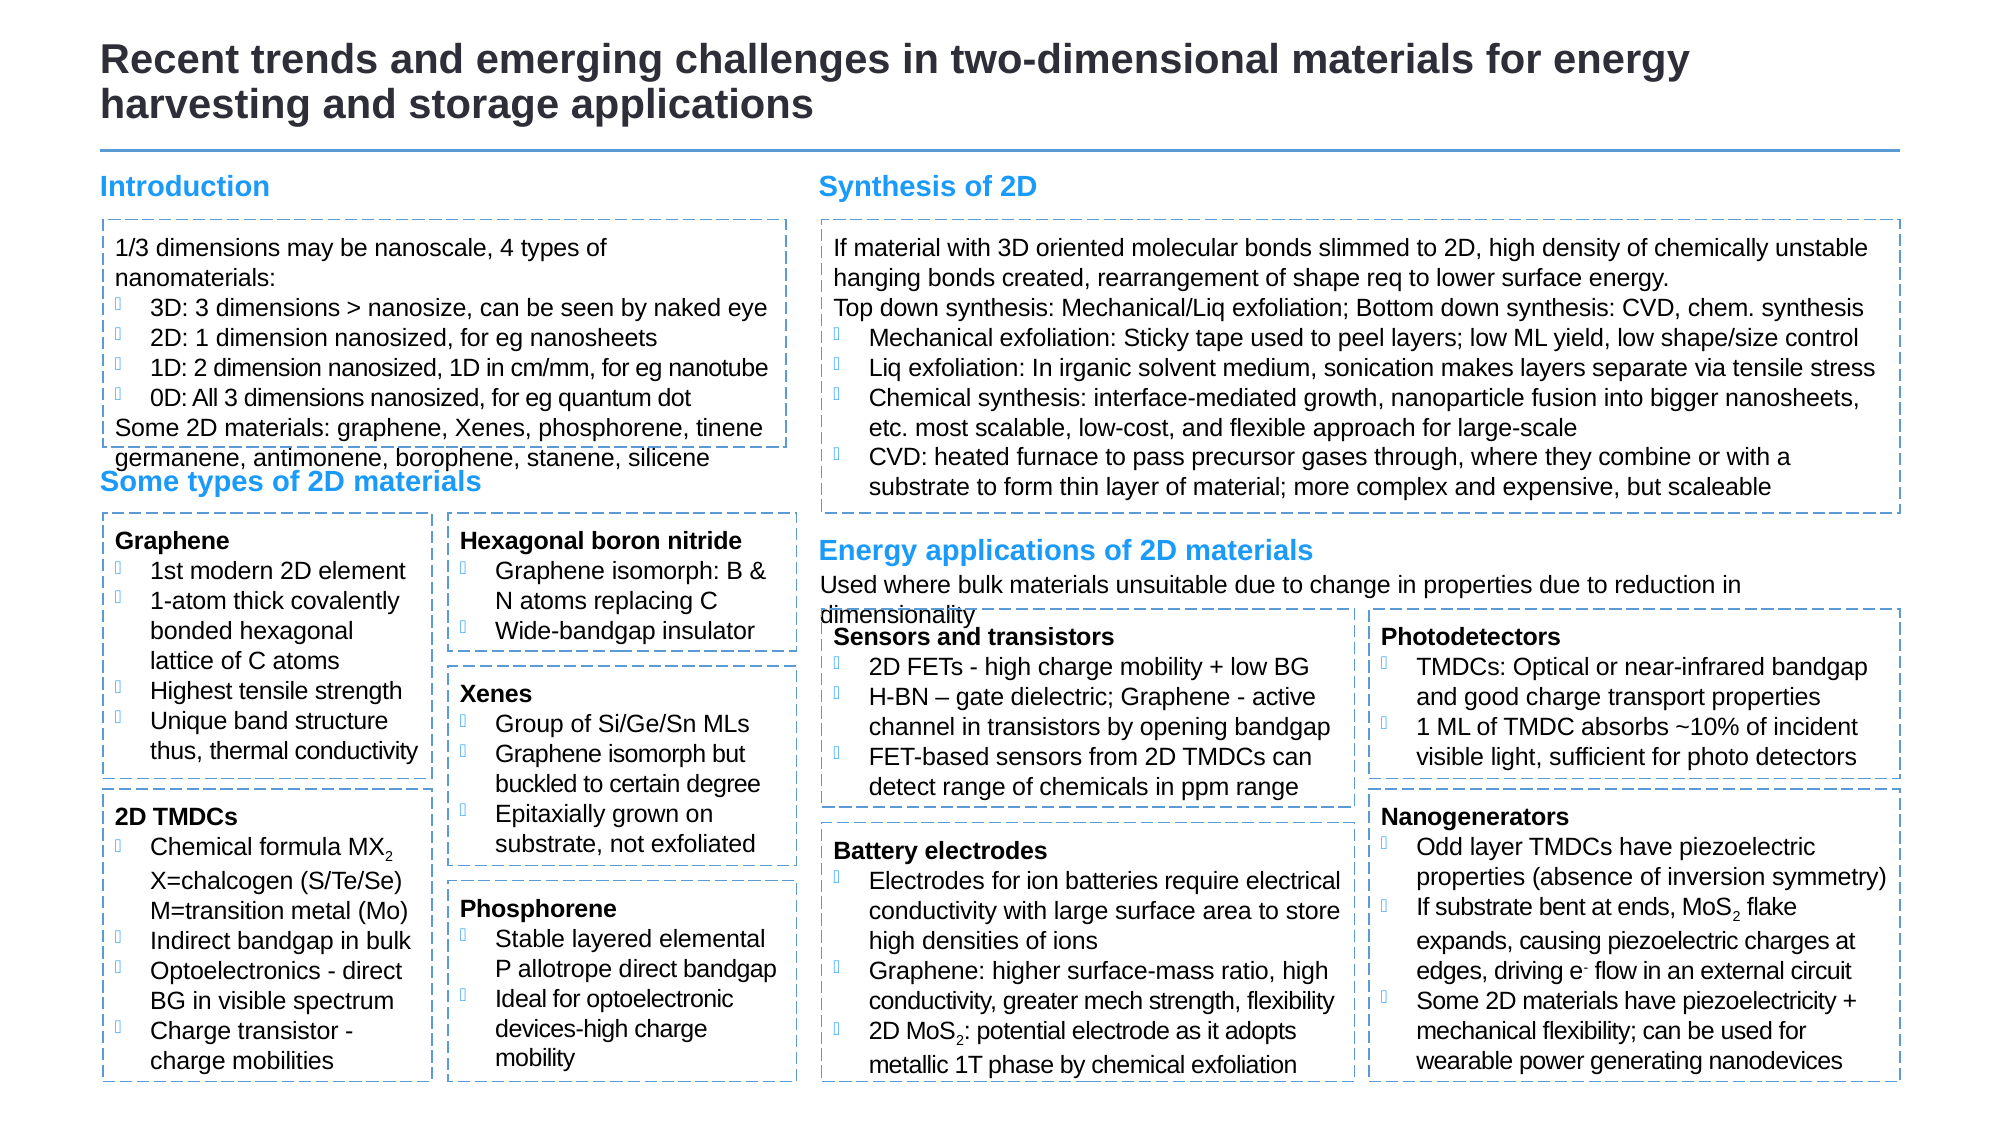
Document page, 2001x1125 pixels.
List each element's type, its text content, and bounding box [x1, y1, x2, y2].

text_box Photodetectors TMDCs: Optical or near-infrared bandgap and good charge transport properties 1 ML of TMDC absorbs ~10% of incident visible light, sufficient for photo detectors [1368, 608, 1901, 779]
text_box Energy applications of 2D materials [818, 530, 1463, 557]
text_box Xenes Group of Si/Ge/Sn MLs Graphene isomorph but buckled to certain degree Epitaxially grown on substrate, not exfoliated [447, 665, 797, 866]
text_box Synthesis of 2D [818, 166, 1463, 203]
text_box 2D TMDCs Chemical formula MX2 X=chalcogen (S/Te/Se) M=transition metal (Mo) Indirect bandgap in bulk Optoelectronics - direct BG in visible spectrum Charge transistor - charge mobilities [102, 788, 433, 1082]
text_box Phosphorene Stable layered elemental P allotrope direct bandgap Ideal for optoelectronic devices-high charge mobility [447, 879, 797, 1082]
text_box Used where bulk materials unsuitable due to change in properties due to reduction in dimensionality [807, 556, 1916, 607]
text_box Hexagonal boron nitride Graphene isomorph: B & N atoms replacing C Wide-bandgap insulator [447, 512, 797, 652]
text_box Introduction [99, 166, 745, 203]
text_box Some types of 2D materials [99, 461, 745, 498]
text_box Recent trends and emerging challenges in two-dimensional materials for energy harvesting and storage applications [99, 38, 1901, 135]
text_box Sensors and transistors 2D FETs - high charge mobility + low BG H-BN – gate dielectric; Graphene - active channel in transistors by opening bandgap FET-based sensors from 2D TMDCs can detect range of chemicals in ppm range [820, 608, 1355, 808]
text_box Battery electrodes Electrodes for ion batteries require electrical conductivity with large surface area to store high densities of ions Graphene: higher surface-mass ratio, high conductivity, greater mech strength, flexibility 2D MoS2: potential electrode as it adopts metallic 1T phase by chemical exfoliation [820, 822, 1355, 1082]
text_box If material with 3D oriented molecular bonds slimmed to 2D, high density of chemically unstable hanging bonds created, rearrangement of shape req to lower surface energy. Top down synthesis: Mechanical/Liq exfoliation; Bottom down synthesis: CVD, chem. synthesis Mechanical exfoliation: Sticky tape used to peel layers; low ML yield, low shape/size control Liq exfoliation: In irganic solvent medium, sonication makes layers separate via tensile stress Chemical synthesis: interface-mediated growth, nanoparticle fusion into bigger nanosheets, etc. most scalable, low-cost, and flexible approach for large-scale CVD: heated furnace to pass precursor gases through, where they combine or with a substrate to form thin layer of material; more complex and expensive, but scaleable [820, 218, 1901, 514]
text_box Nanogenerators Odd layer TMDCs have piezoelectric properties (absence of inversion symmetry) If substrate bent at ends, MoS2 flake expands, causing piezoelectric charges at edges, driving e- flow in an external circuit Some 2D materials have piezoelectricity + mechanical flexibility; can be used for wearable power generating nanodevices [1368, 788, 1901, 1082]
text_box 1/3 dimensions may be nanoscale, 4 types of nanomaterials: 3D: 3 dimensions > nanosize, can be seen by naked eye 2D: 1 dimension nanosized, for eg nanosheets 1D: 2 dimension nanosized, 1D in cm/mm, for eg nanotube 0D: All 3 dimensions nanosized, for eg quantum dot Some 2D materials: graphene, Xenes, phosphorene, tinene germanene, antimonene, borophene, stanene, silicene [102, 219, 787, 448]
text_box Graphene 1st modern 2D element 1-atom thick covalently bonded hexagonal lattice of C atoms Highest tensile strength Unique band structure thus, thermal conductivity [102, 512, 433, 779]
